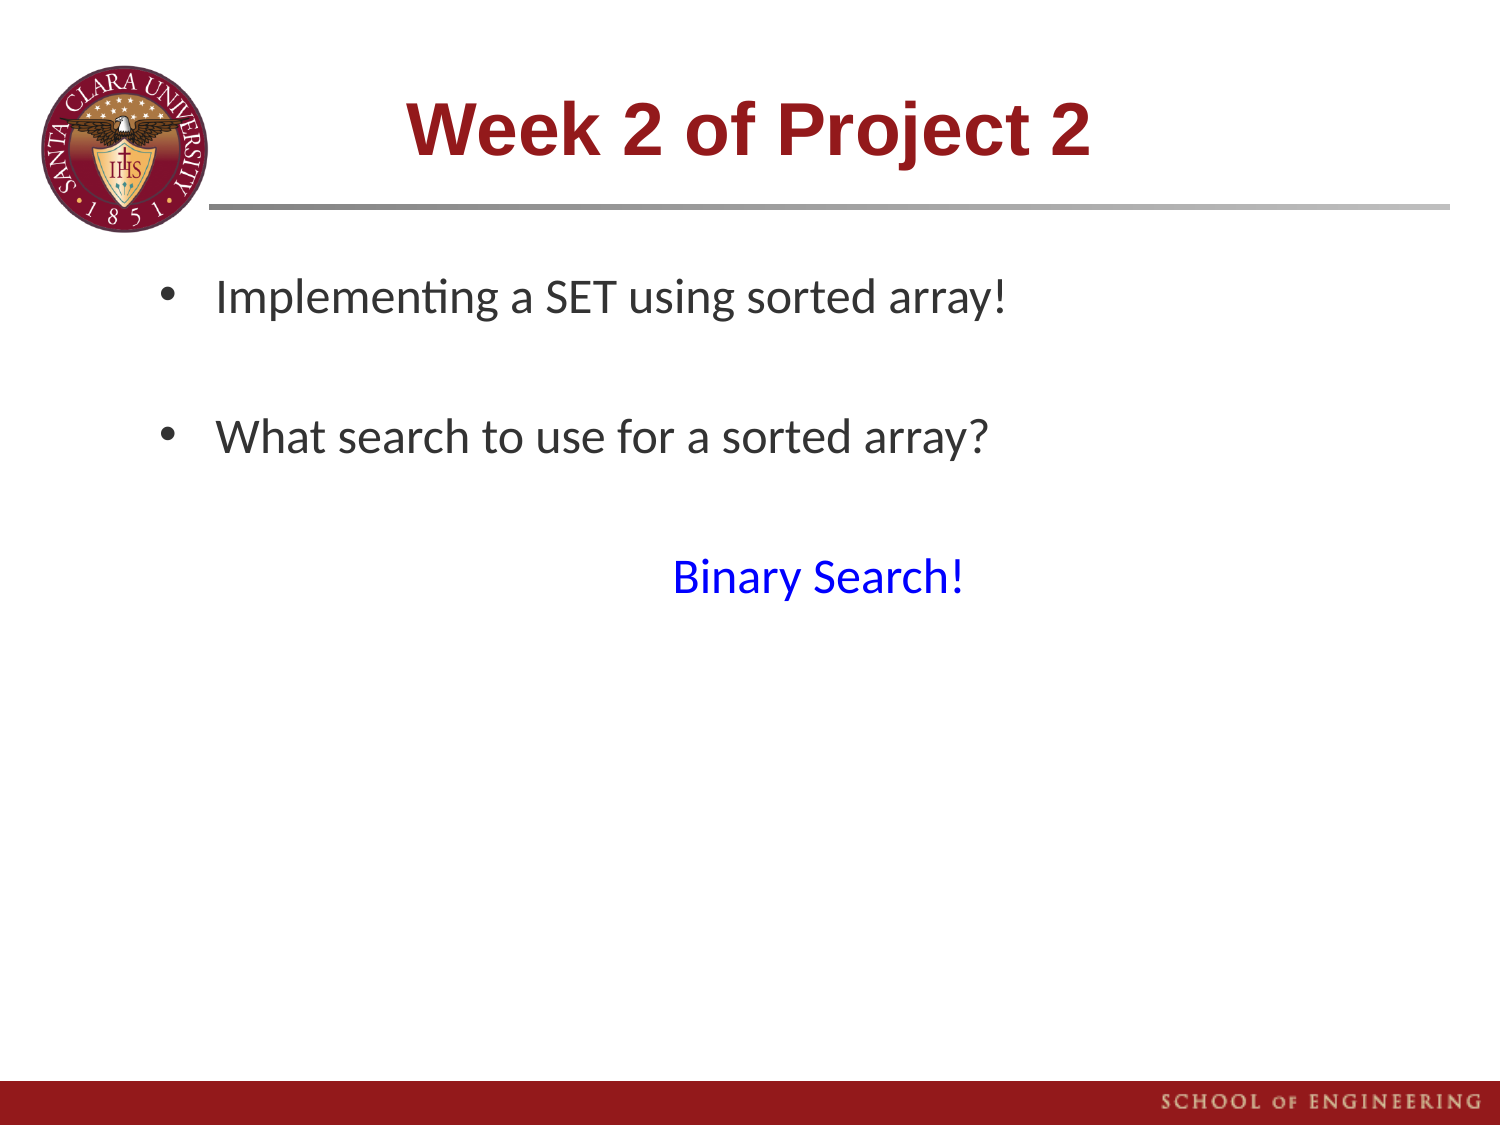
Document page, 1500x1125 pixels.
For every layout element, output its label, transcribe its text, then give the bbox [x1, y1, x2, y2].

picture [1149, 1106, 1489, 1115]
list Implementing a SET using sorted array! What search to use for a sorted array? Binary Search! [144, 255, 1495, 1106]
title Week 2 of Project 2 [75, 45, 1425, 205]
picture [37, 63, 209, 235]
